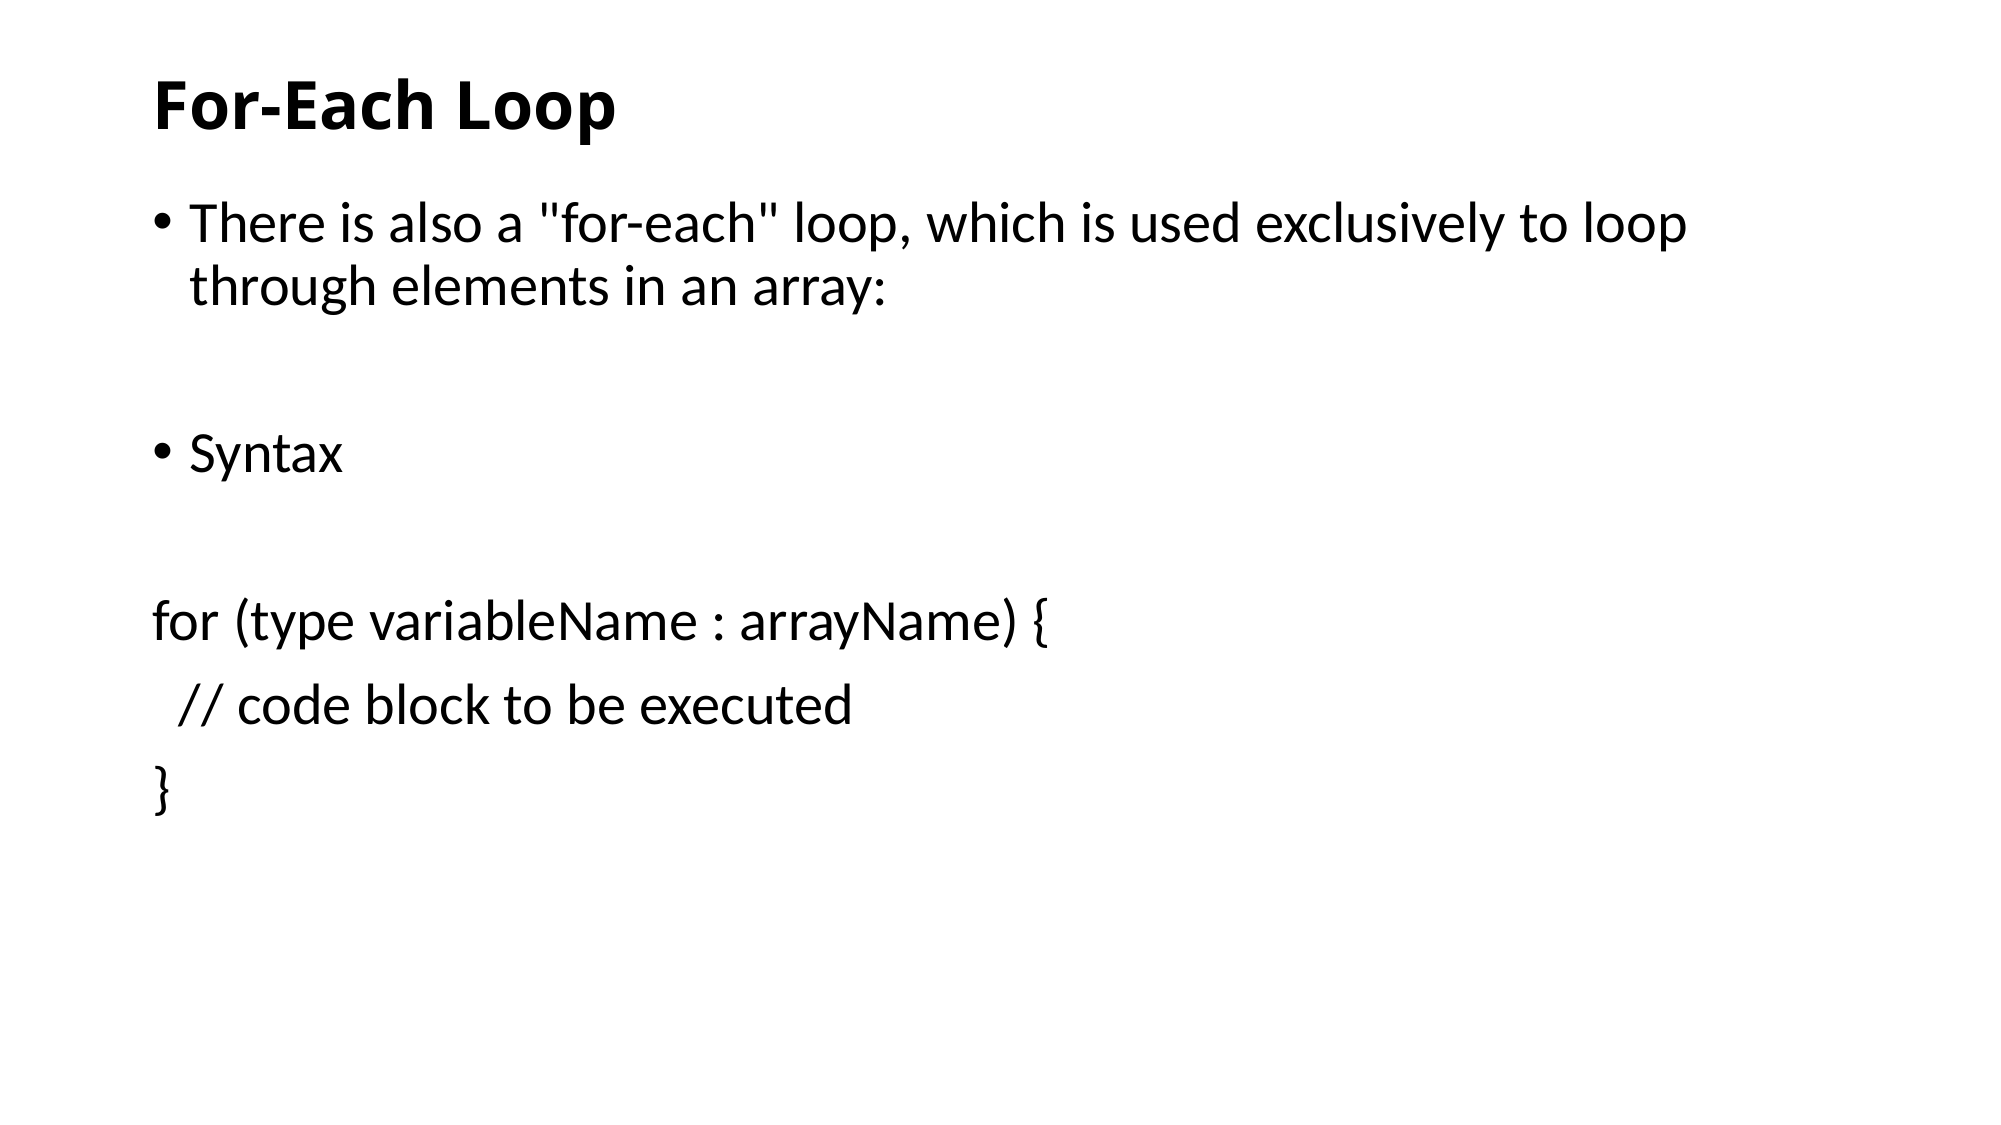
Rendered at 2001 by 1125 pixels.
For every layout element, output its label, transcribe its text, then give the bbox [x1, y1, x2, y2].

list There is also a "for-each" loop, which is used exclusively to loop through elements in an array: Syntax for (type variableName : arrayName) { // code block to be executed } [137, 184, 1863, 1014]
title For-Each Loop [137, 59, 1863, 157]
